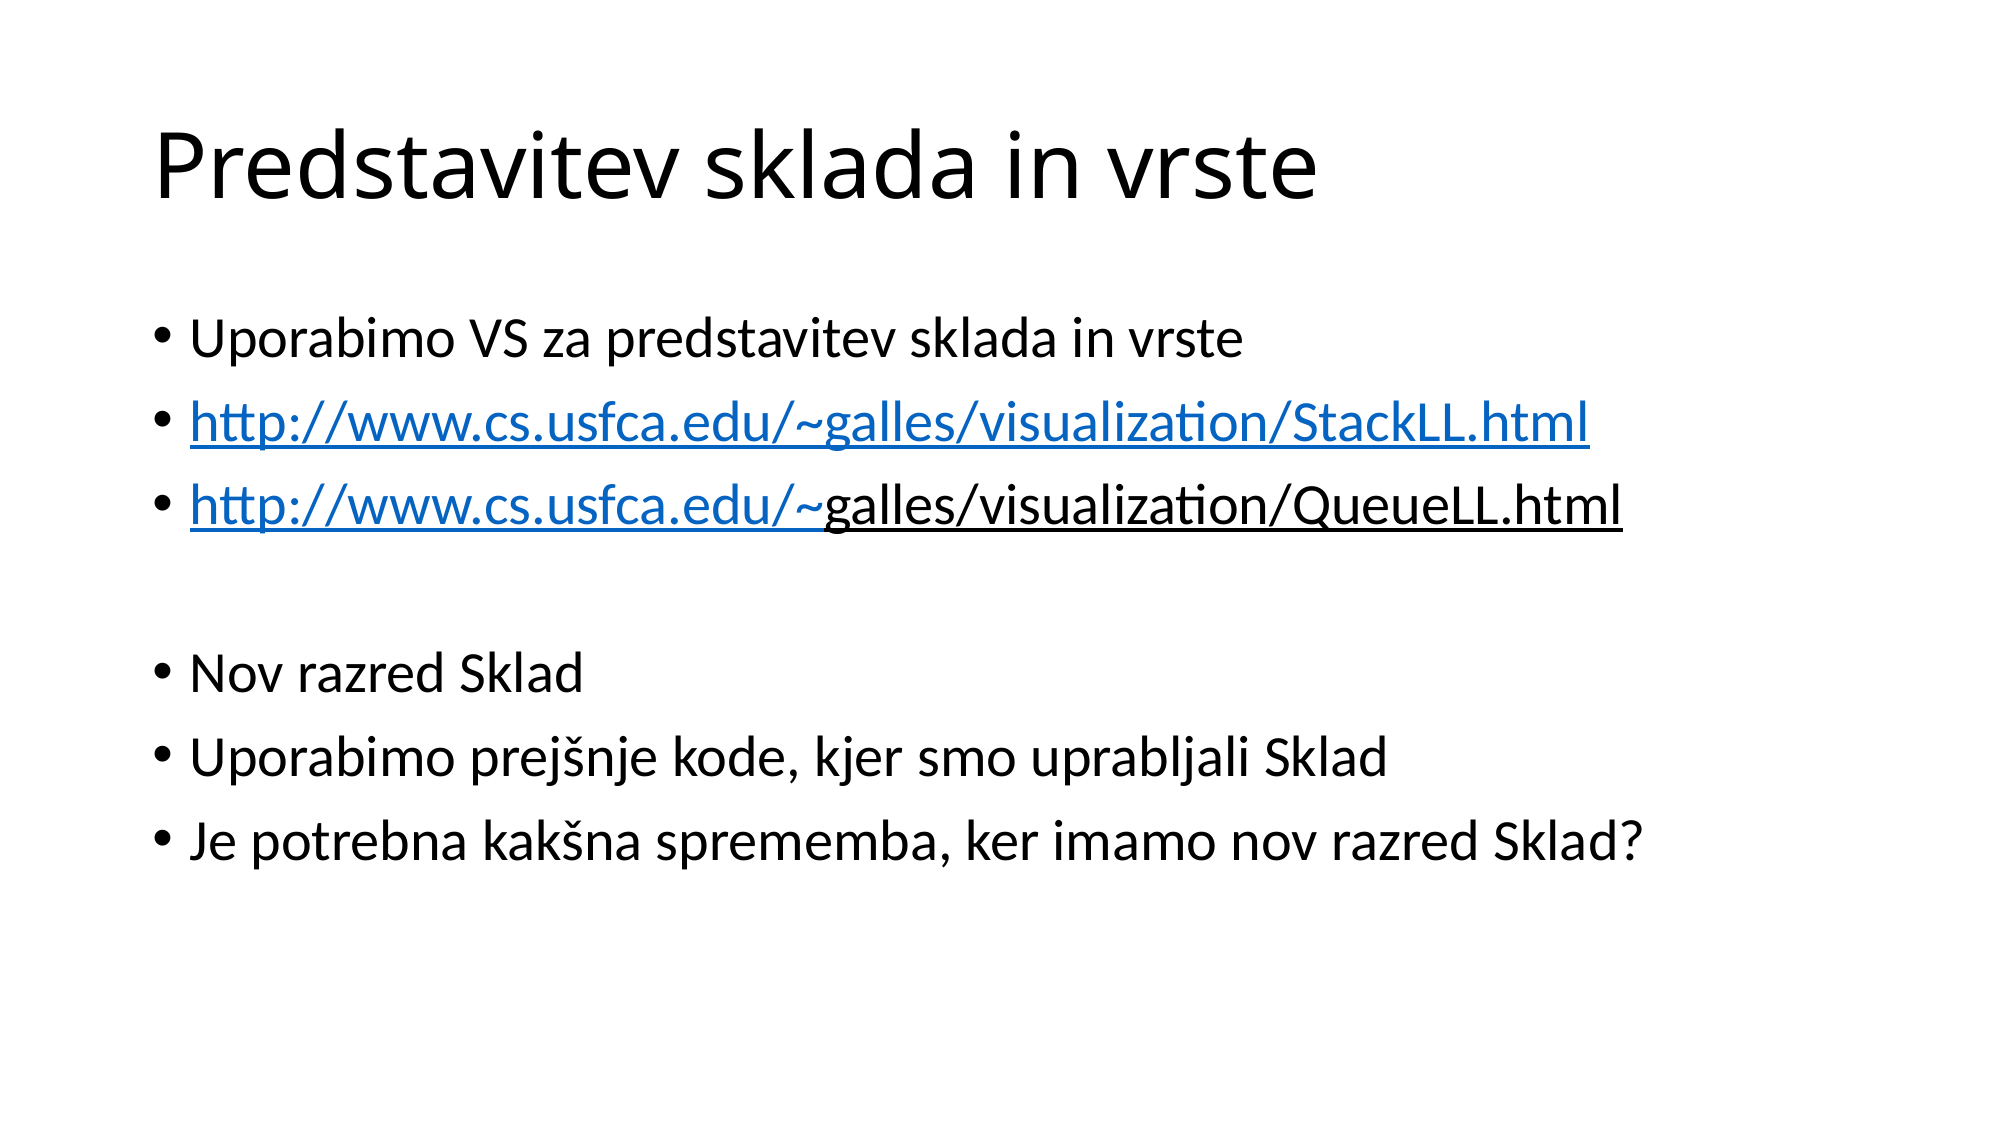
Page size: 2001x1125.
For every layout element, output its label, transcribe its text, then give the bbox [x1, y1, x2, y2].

title Predstavitev sklada in vrste [137, 59, 1863, 278]
list Uporabimo VS za predstavitev sklada in vrste http://www.cs.usfca.edu/~galles/visualization/StackLL.html http://www.cs.usfca.edu/~galles/visualization/QueueLL.html Nov razred Sklad Uporabimo prejšnje kode, kjer smo uprabljali Sklad Je potrebna kakšna sprememba, ker imamo nov razred Sklad? [137, 299, 1863, 1014]
